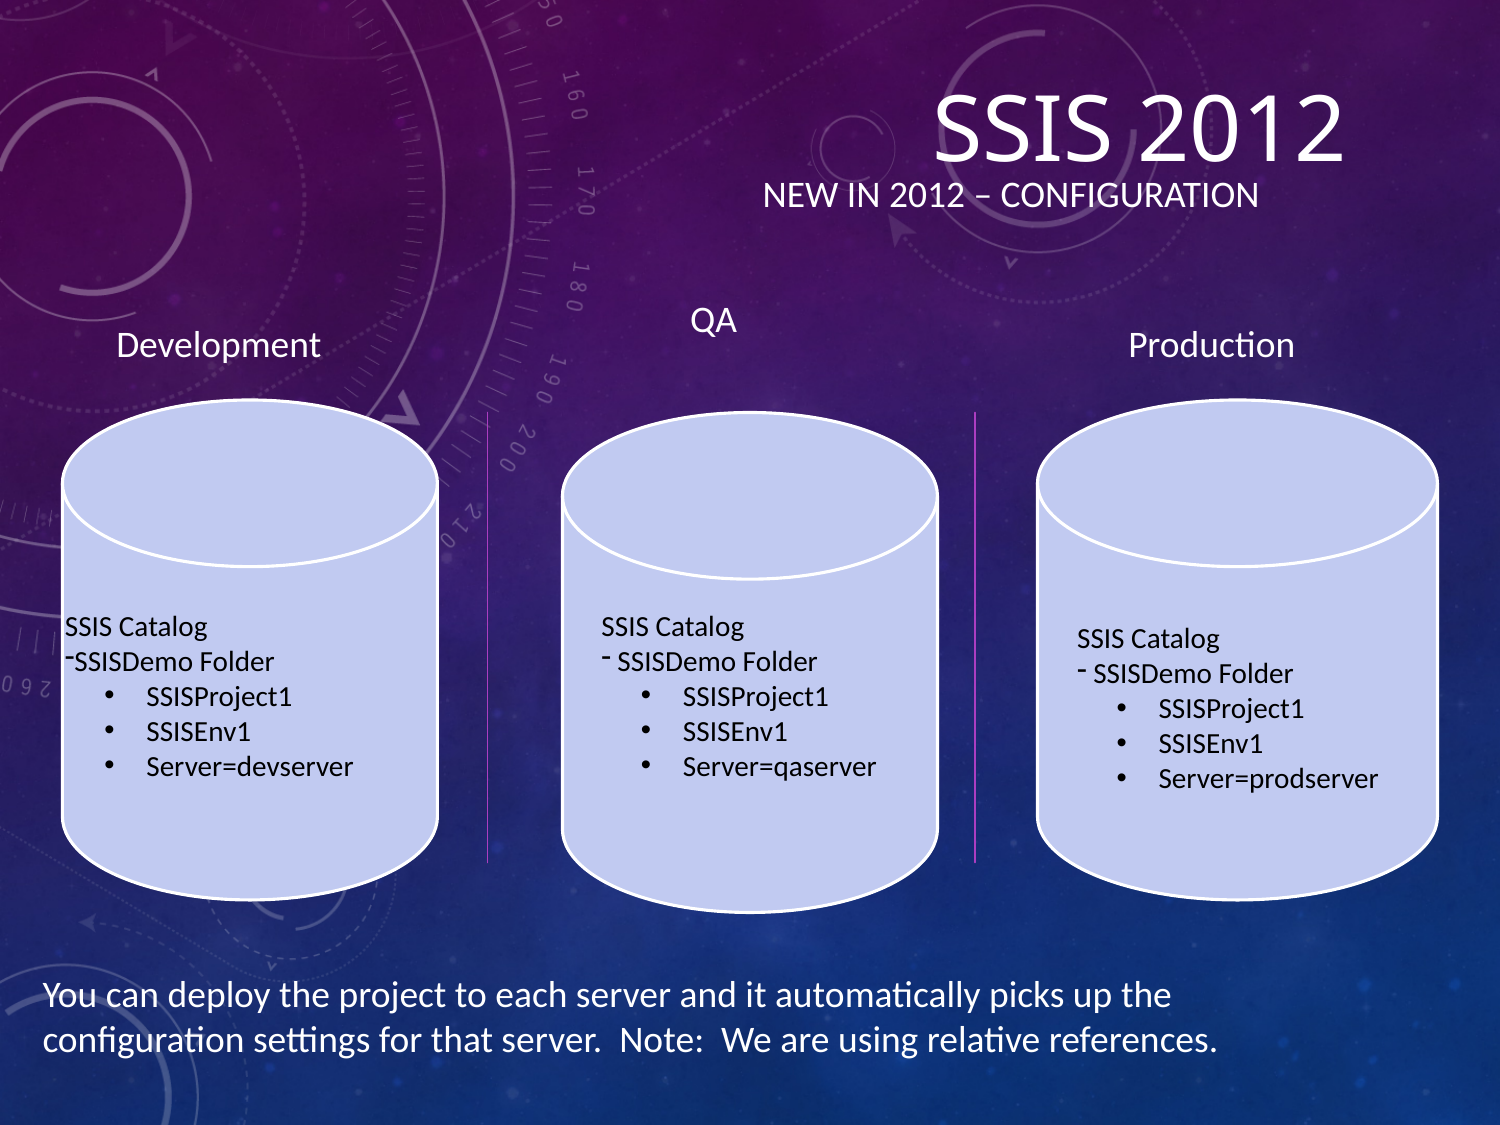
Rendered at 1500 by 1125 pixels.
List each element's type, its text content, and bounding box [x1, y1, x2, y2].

text_box [60, 790, 439, 902]
text_box SSIS Catalog SSISDemo Folder SSISProject1 SSISEnv1 Server=qaserver [586, 599, 893, 790]
subtitle New in 2012 – Configuration [225, 162, 1275, 250]
picture [0, 0, 1500, 1125]
text_box Development [101, 312, 337, 373]
text_box [60, 398, 439, 599]
title SSIS 2012 [87, 50, 1363, 188]
text_box SSIS Catalog SSISDemo Folder SSISProject1 SSISEnv1 Server=devserver [50, 599, 463, 790]
text_box [560, 410, 940, 915]
text_box You can deploy the project to each server and it automatically picks up the configuration settings for that server. Note: We are using relative references. [27, 962, 1235, 1068]
text_box [1035, 398, 1440, 902]
text_box Production [1113, 312, 1311, 373]
text_box QA [675, 287, 753, 348]
text_box SSIS Catalog SSISDemo Folder SSISProject1 SSISEnv1 Server=prodserver [1062, 612, 1395, 802]
